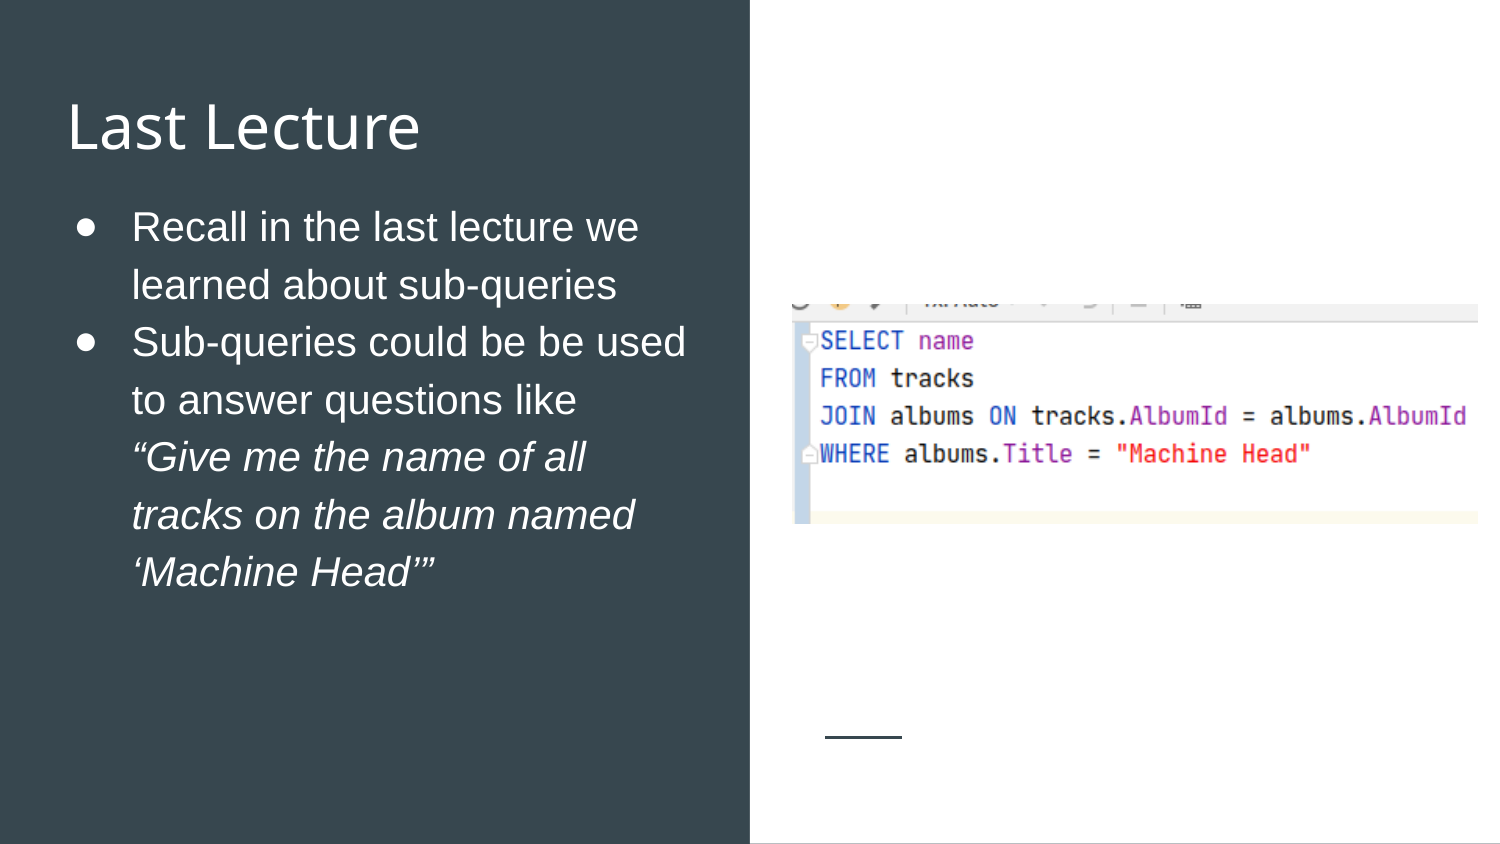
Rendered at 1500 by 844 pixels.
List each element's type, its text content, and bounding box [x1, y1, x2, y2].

text_box Last Lecture [51, 71, 957, 178]
list Recall in the last lecture we learned about sub-queries Sub-queries could be be used to answer questions like “Give me the name of all tracks on the album named ‘Machine Head’” [41, 177, 707, 739]
picture [791, 304, 1479, 524]
